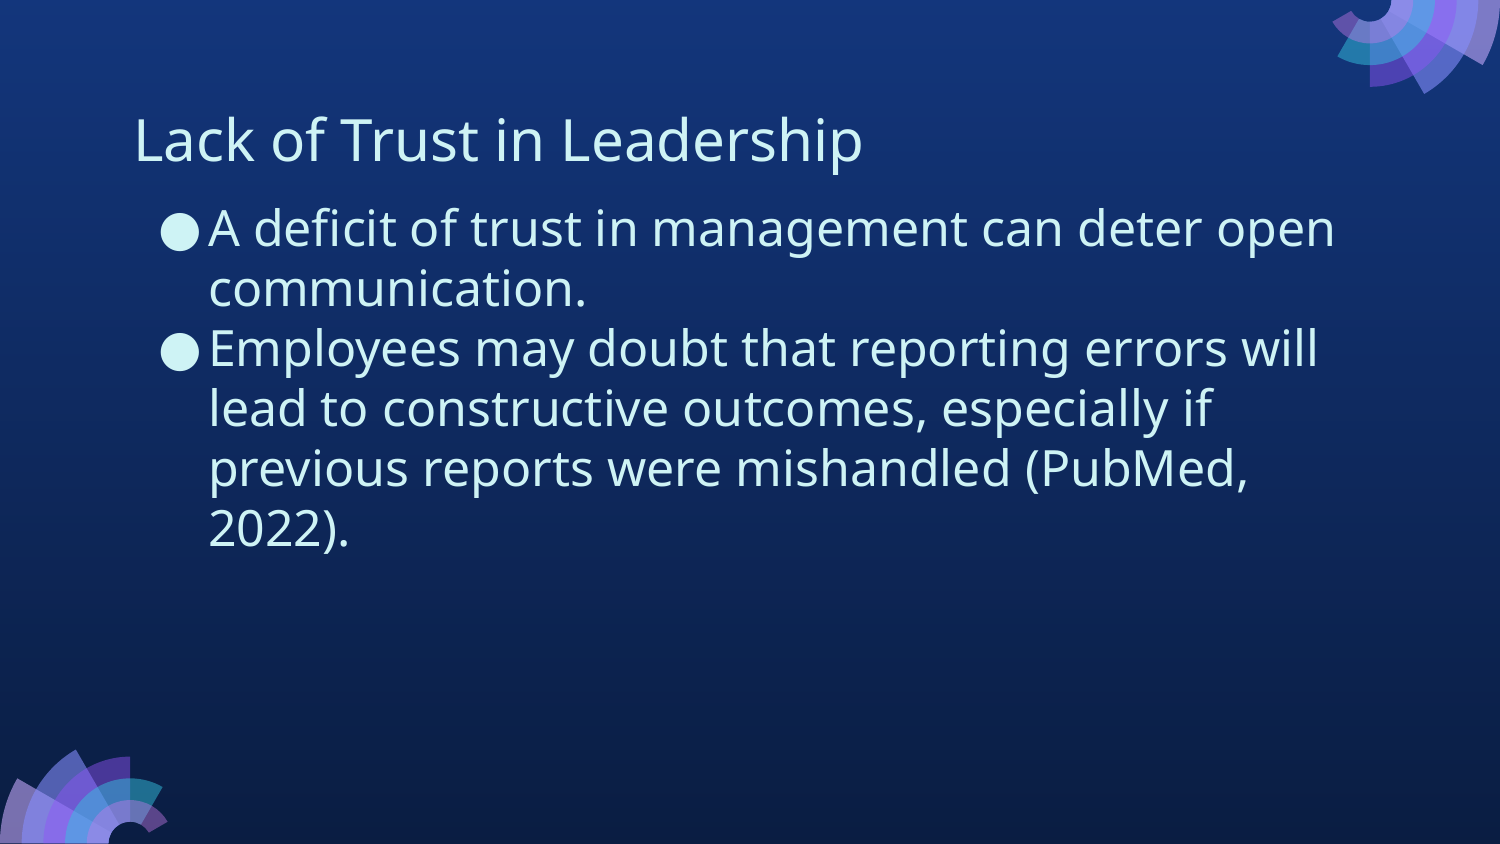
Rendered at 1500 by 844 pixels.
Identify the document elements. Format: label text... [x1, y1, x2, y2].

list A deficit of trust in management can deter open communication. Employees may doubt that reporting errors will lead to constructive outcomes, especially if previous reports were mishandled (PubMed, 2022). [118, 181, 1413, 697]
title Lack of Trust in Leadership [118, 88, 1382, 181]
